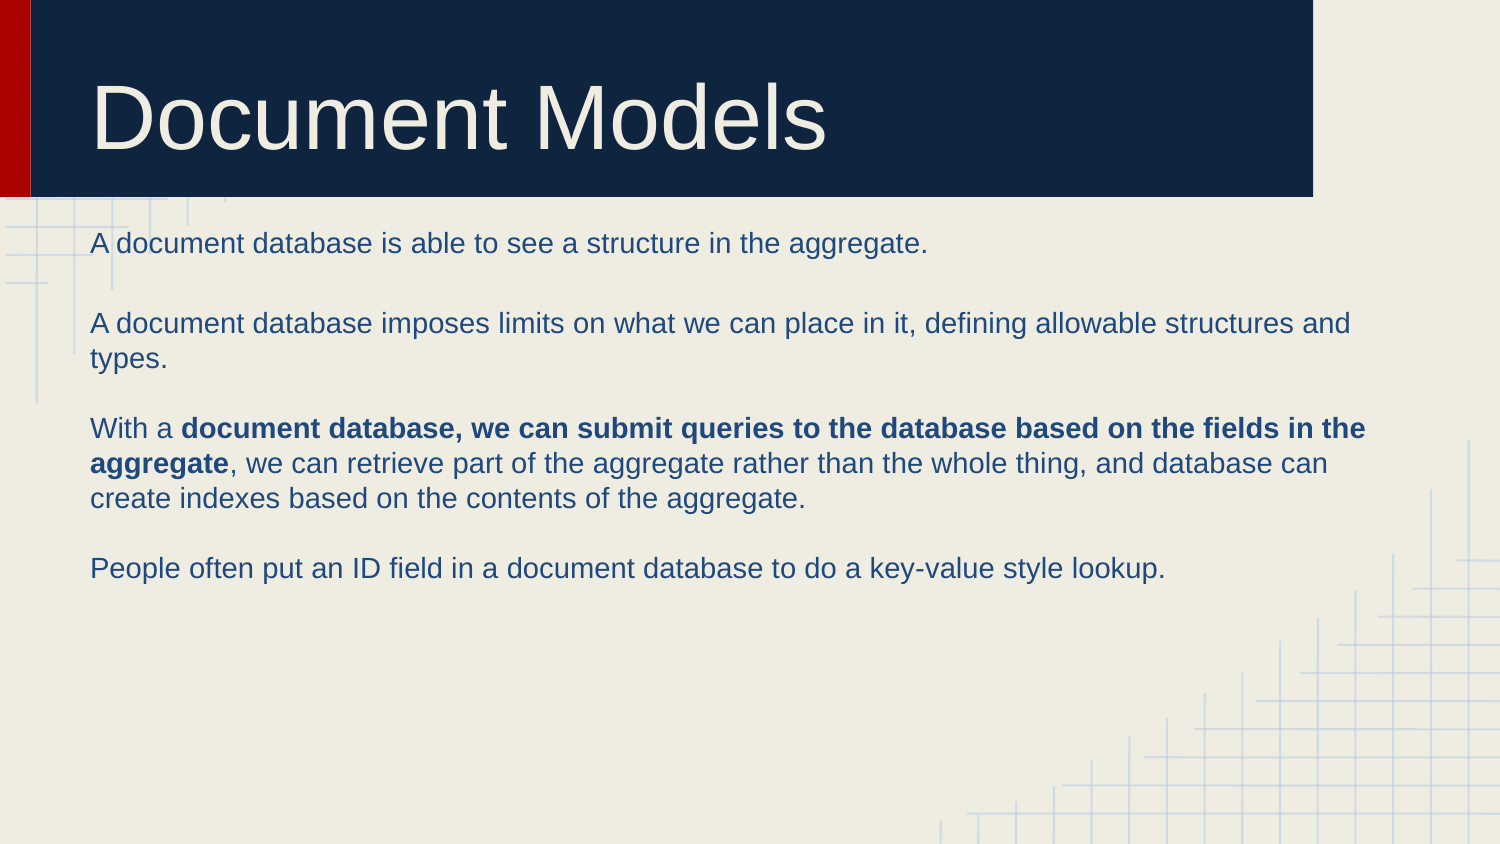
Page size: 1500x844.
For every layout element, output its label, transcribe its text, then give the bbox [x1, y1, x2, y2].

list A document database is able to see a structure in the aggregate. A document database imposes limits on what we can place in it, defining allowable structures and types. With a document database, we can submit queries to the database based on the fields in the aggregate, we can retrieve part of the aggregate rather than the whole thing, and database can create indexes based on the contents of the aggregate. People often put an ID field in a document database to do a key-value style lookup. [75, 209, 1425, 806]
title Document Models [75, 16, 1276, 183]
